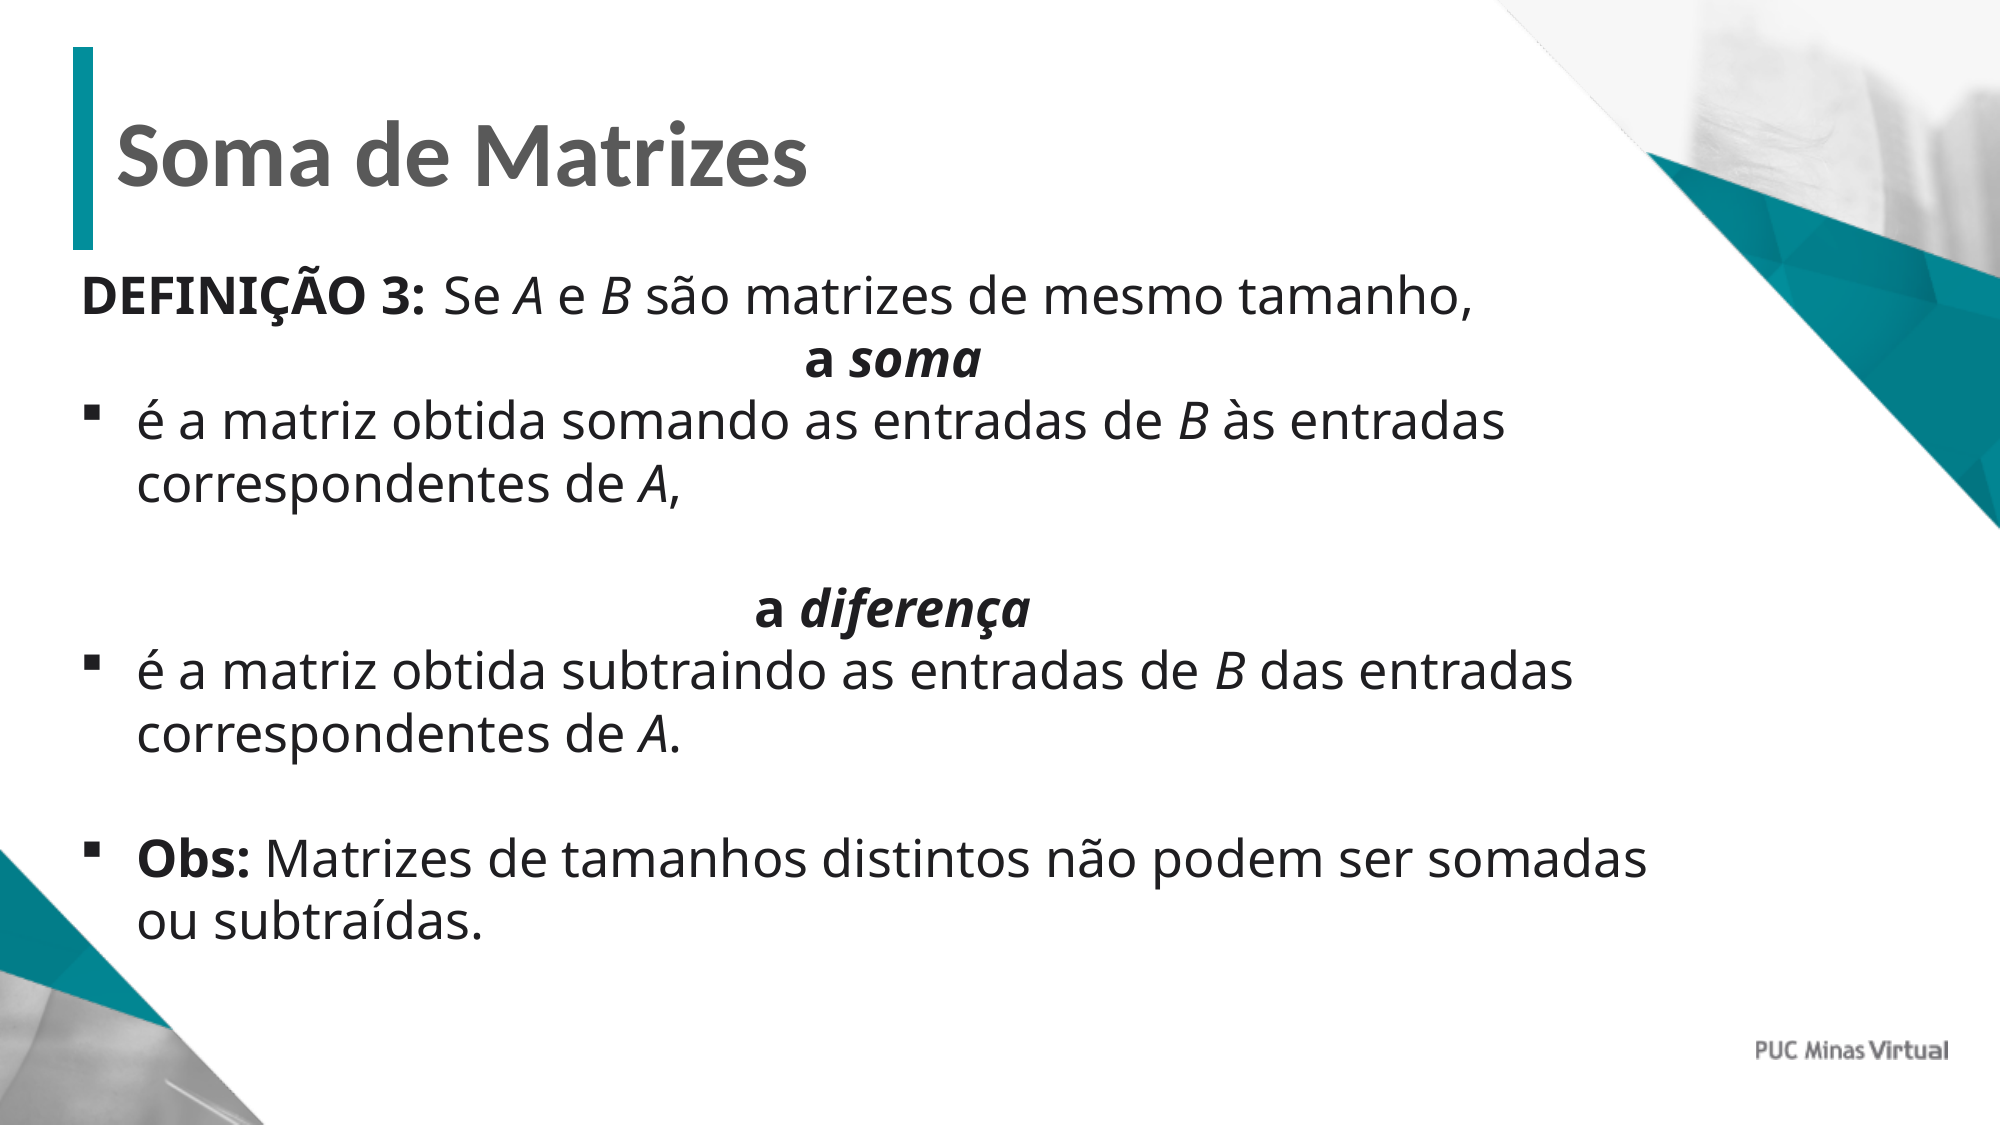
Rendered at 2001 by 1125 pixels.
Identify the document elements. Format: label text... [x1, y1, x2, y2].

picture [707, 299, 723, 311]
picture [338, 299, 356, 308]
picture [799, 300, 812, 311]
picture [1342, 300, 1355, 311]
picture [93, 283, 107, 307]
picture [1436, 299, 1452, 311]
picture [1201, 299, 1217, 311]
title Soma de Matrizes [101, 0, 2000, 299]
picture [1264, 300, 1277, 311]
picture [0, 0, 2000, 1125]
picture [608, 299, 623, 310]
picture [975, 299, 990, 311]
picture [676, 300, 689, 311]
